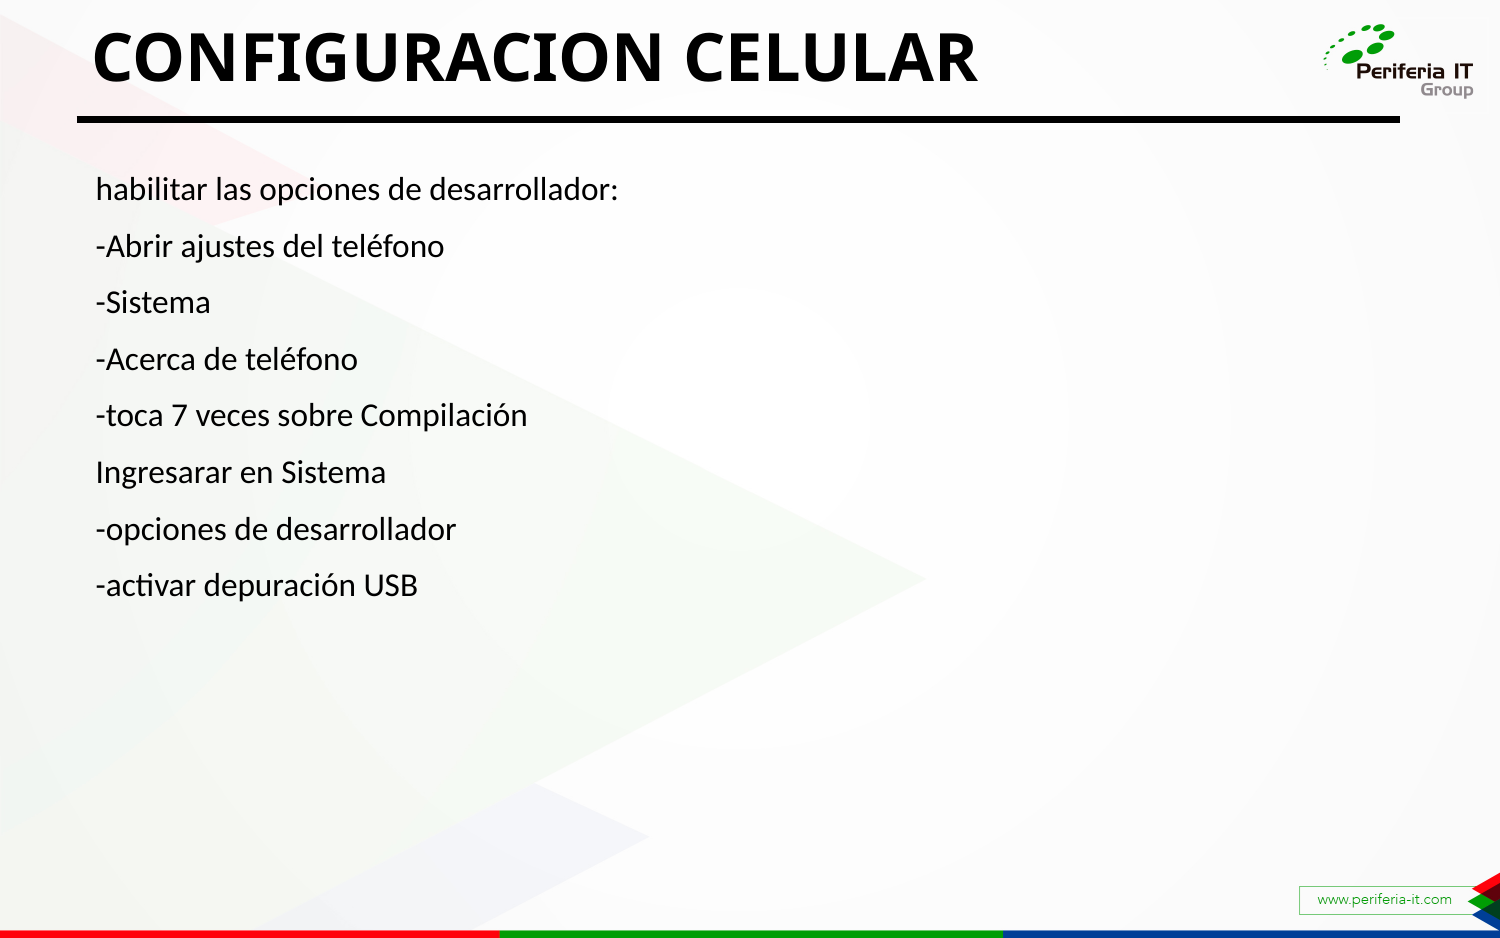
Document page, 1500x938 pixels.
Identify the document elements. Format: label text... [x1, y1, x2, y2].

text_box CONFIGURACION CELULAR [76, 1, 1140, 110]
text_box habilitar las opciones de desarrollador: -Abrir ajustes del teléfono -Sistema -Acerca de teléfono -toca 7 veces sobre Compilación Ingresarar en Sistema -opciones de desarrollador -activar depuración USB [76, 159, 1166, 759]
picture [0, 0, 1500, 938]
text_box [1310, 17, 1489, 114]
